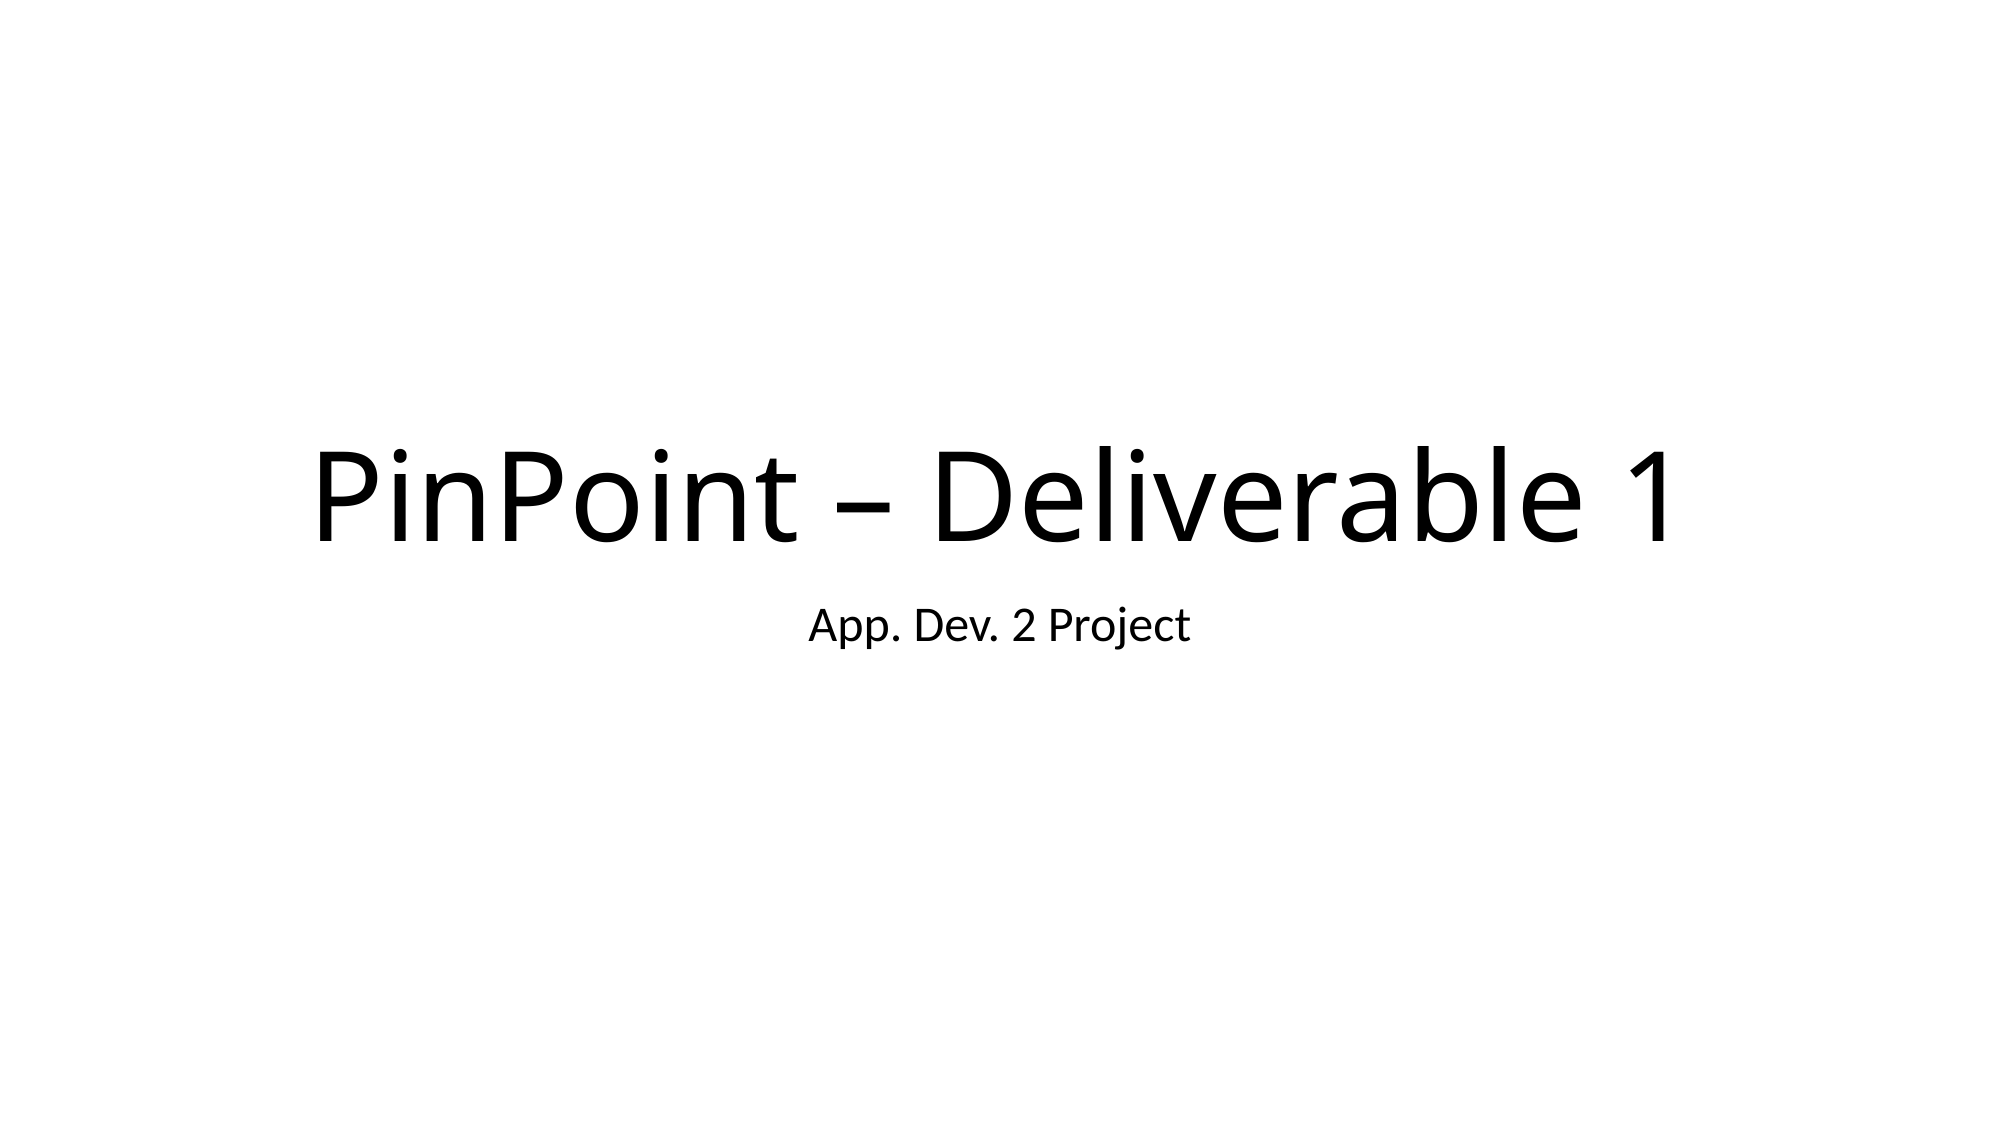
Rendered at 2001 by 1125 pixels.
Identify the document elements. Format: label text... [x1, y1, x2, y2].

title PinPoint – Deliverable 1 [249, 184, 1750, 576]
subtitle App. Dev. 2 Project [249, 590, 1750, 863]
